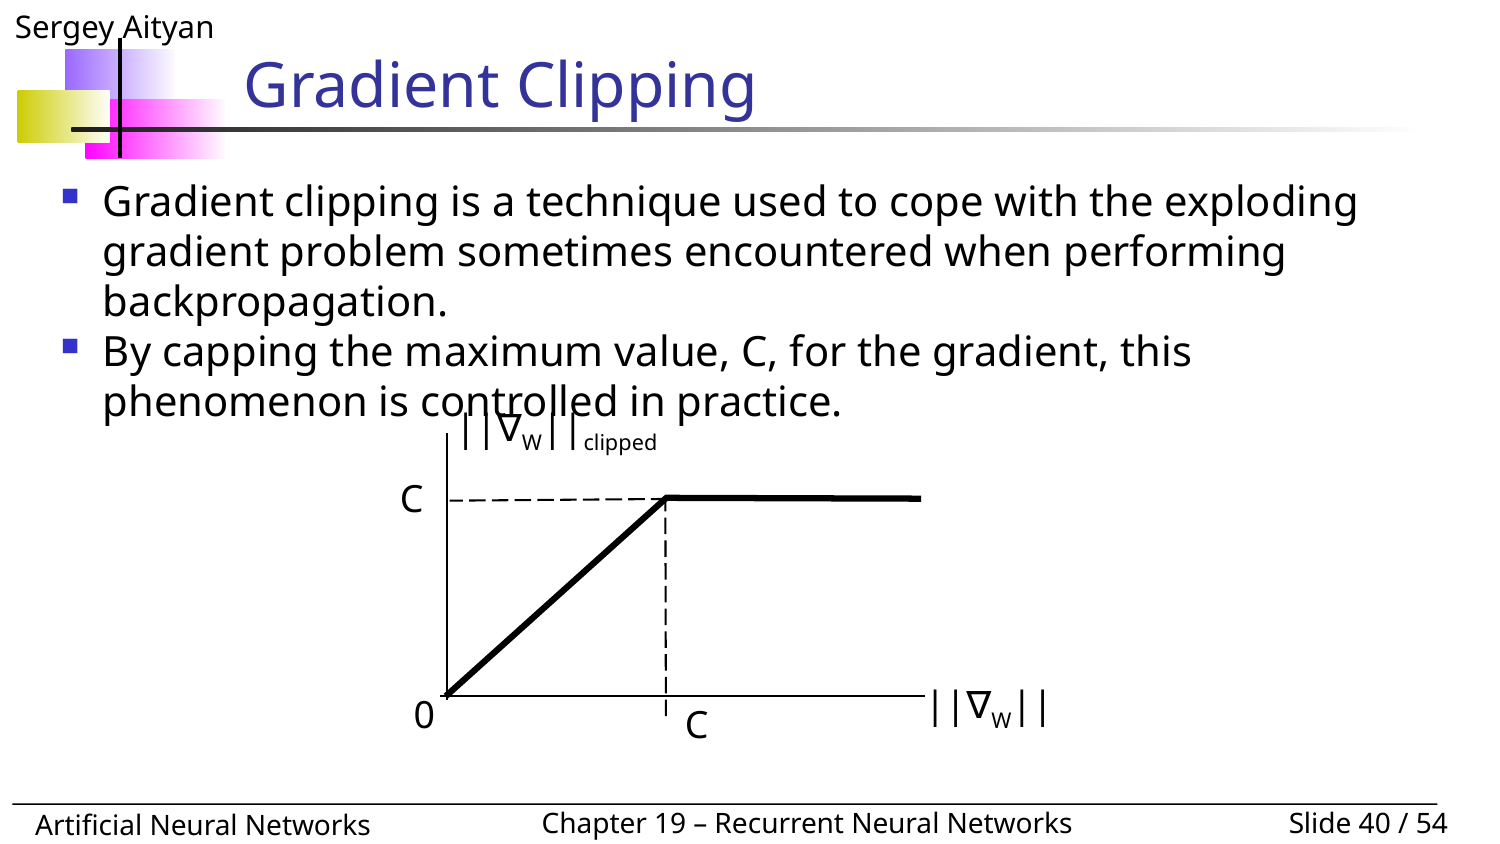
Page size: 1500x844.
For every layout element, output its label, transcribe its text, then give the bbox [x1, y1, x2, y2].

text_box [20, 0, 71, 27]
list Gradient clipping is a technique used to cope with the exploding gradient problem sometimes encountered when performing backpropagation. By capping the maximum value, C, for the gradient, this phenomenon is controlled in practice. [45, 167, 1471, 348]
title Gradient Clipping [228, 46, 1332, 128]
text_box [374, 403, 1068, 748]
